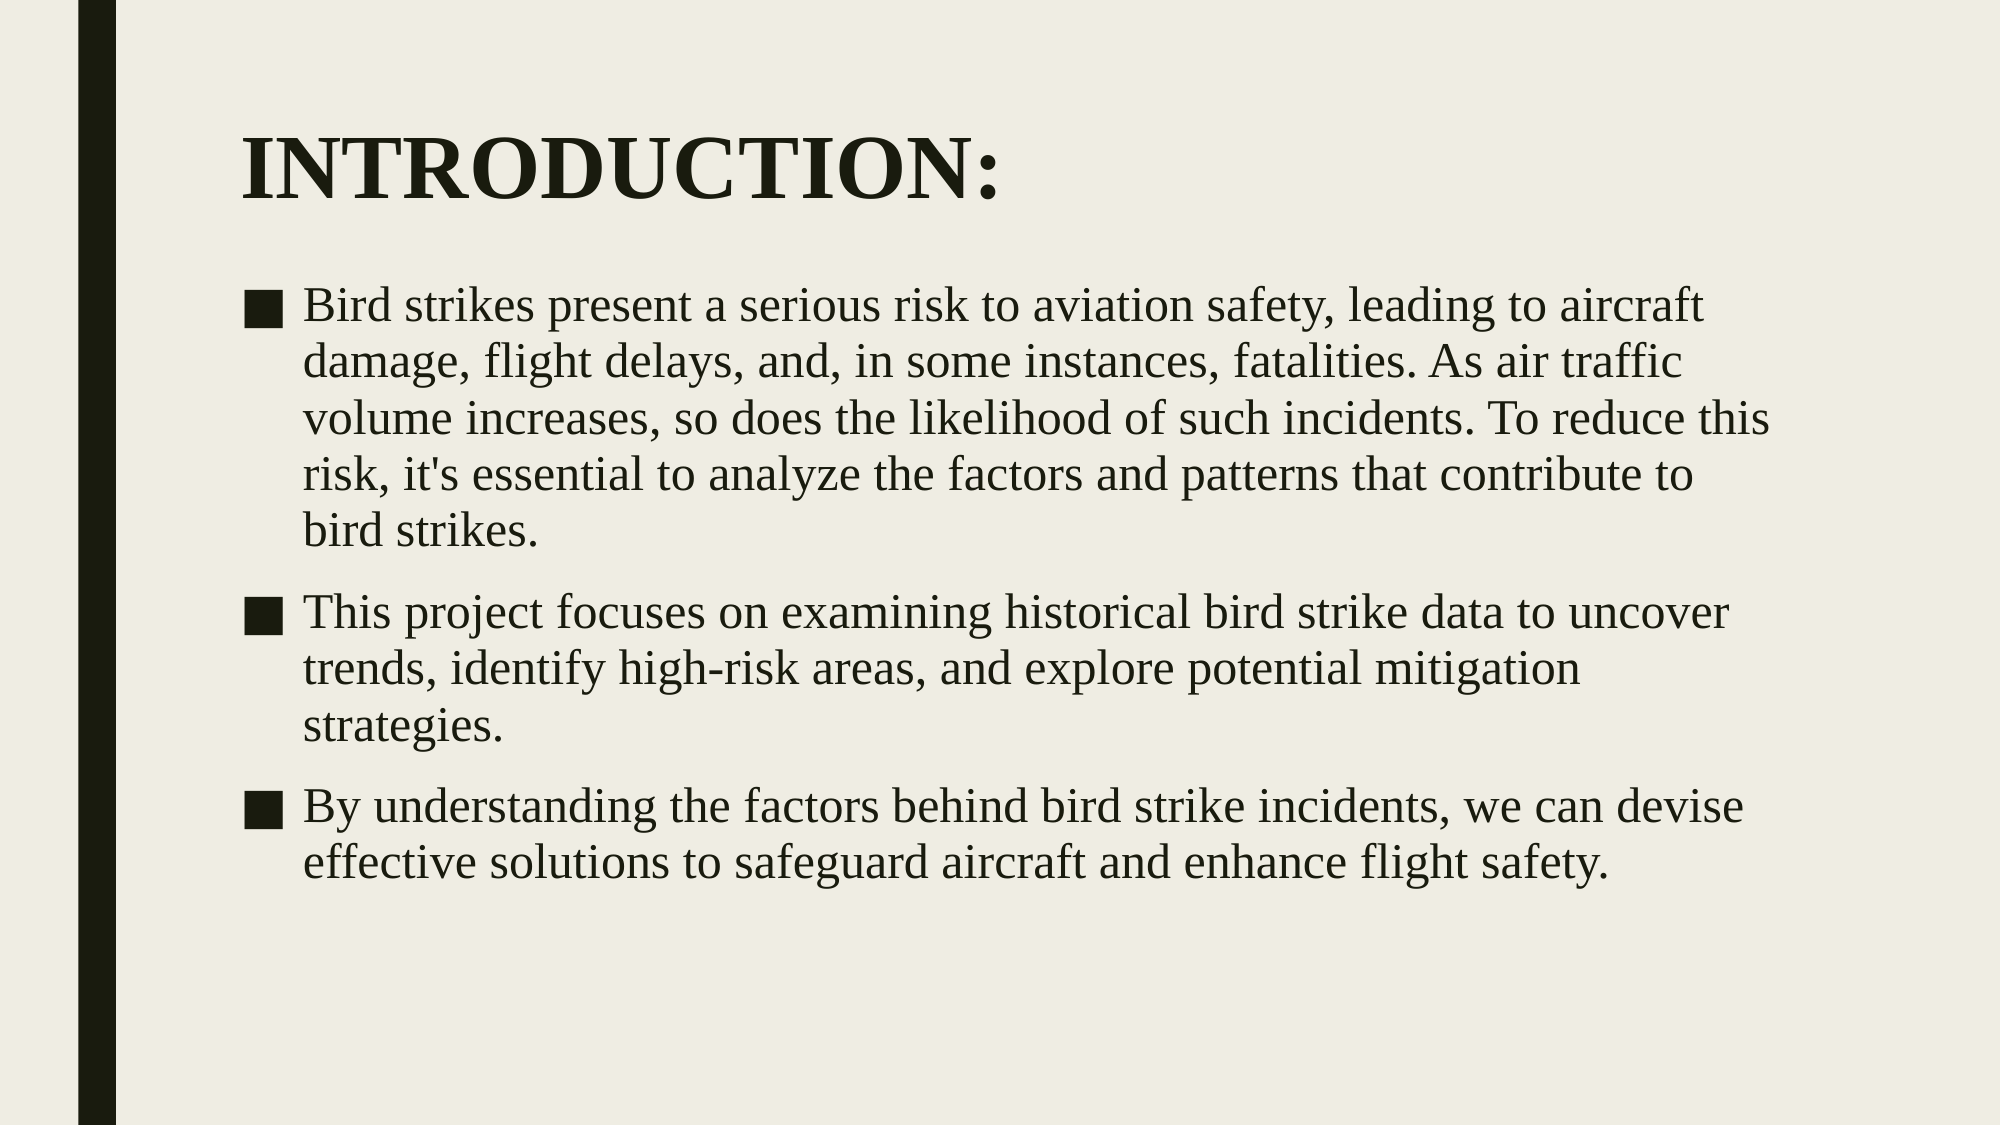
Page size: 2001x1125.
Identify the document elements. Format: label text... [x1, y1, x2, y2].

title INTRODUCTION: [225, 112, 1800, 268]
list Bird strikes present a serious risk to aviation safety, leading to aircraft damage, flight delays, and, in some instances, fatalities. As air traffic volume increases, so does the likelihood of such incidents. To reduce this risk, it's essential to analyze the factors and patterns that contribute to bird strikes. This project focuses on examining historical bird strike data to uncover trends, identify high-risk areas, and explore potential mitigation strategies. By understanding the factors behind bird strike incidents, we can devise effective solutions to safeguard aircraft and enhance flight safety. [225, 268, 1800, 969]
